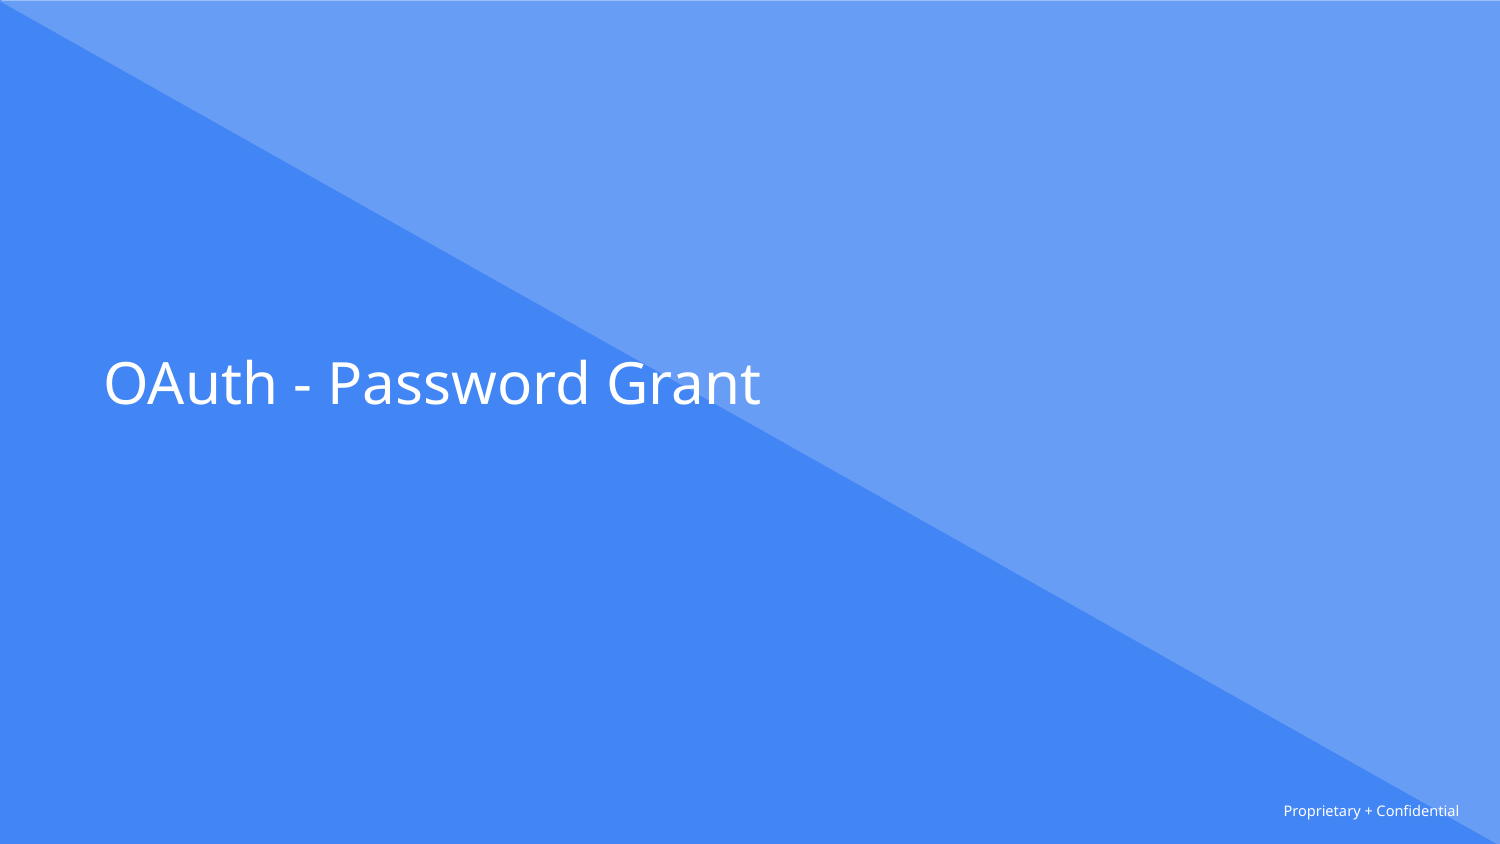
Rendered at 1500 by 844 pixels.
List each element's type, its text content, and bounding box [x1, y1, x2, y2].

text_box OAuth - Password Grant [88, 330, 949, 501]
